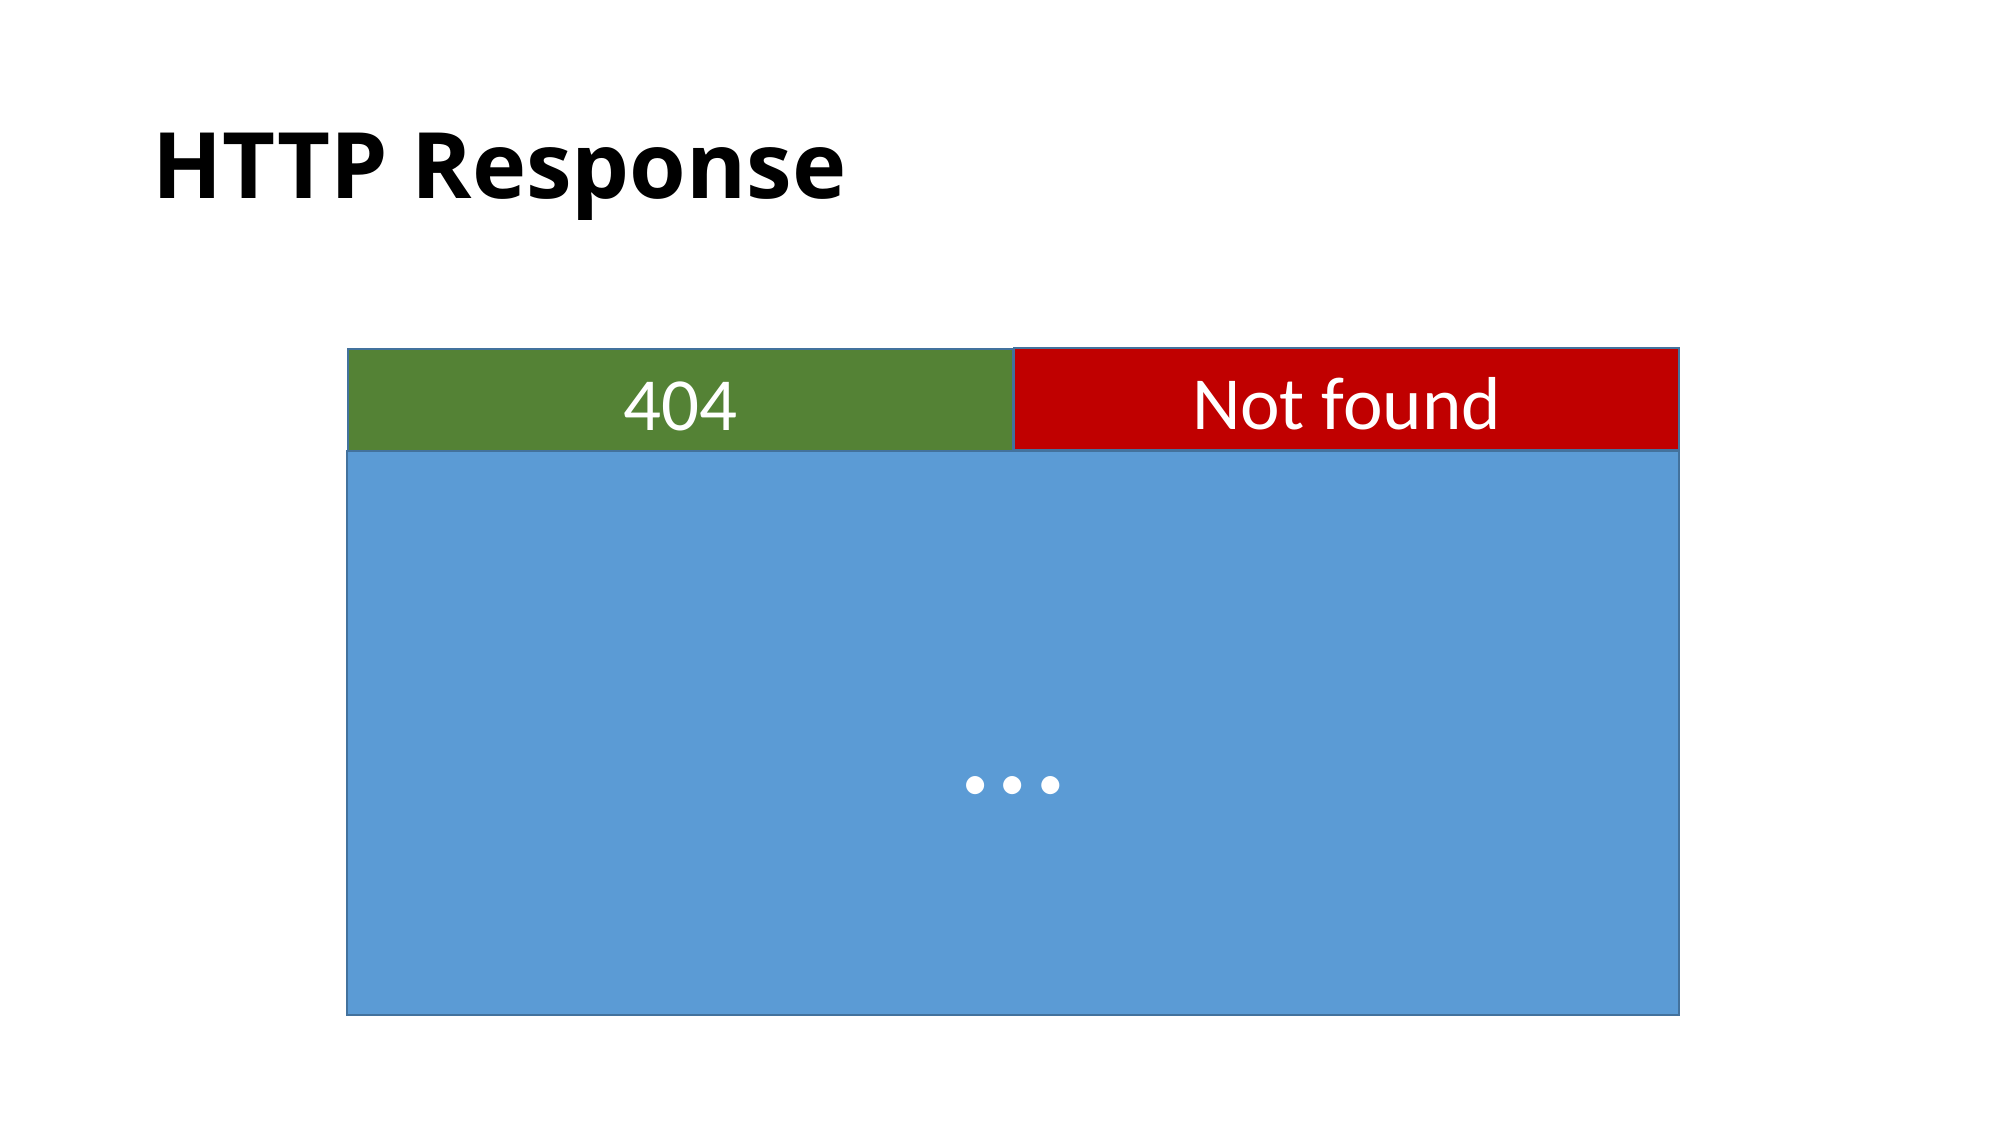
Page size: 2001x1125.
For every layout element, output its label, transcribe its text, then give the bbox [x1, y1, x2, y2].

title HTTP Response [137, 59, 1863, 278]
text_box Not found [1013, 347, 1680, 451]
text_box … [346, 450, 1680, 1016]
text_box 404 [347, 348, 1014, 452]
